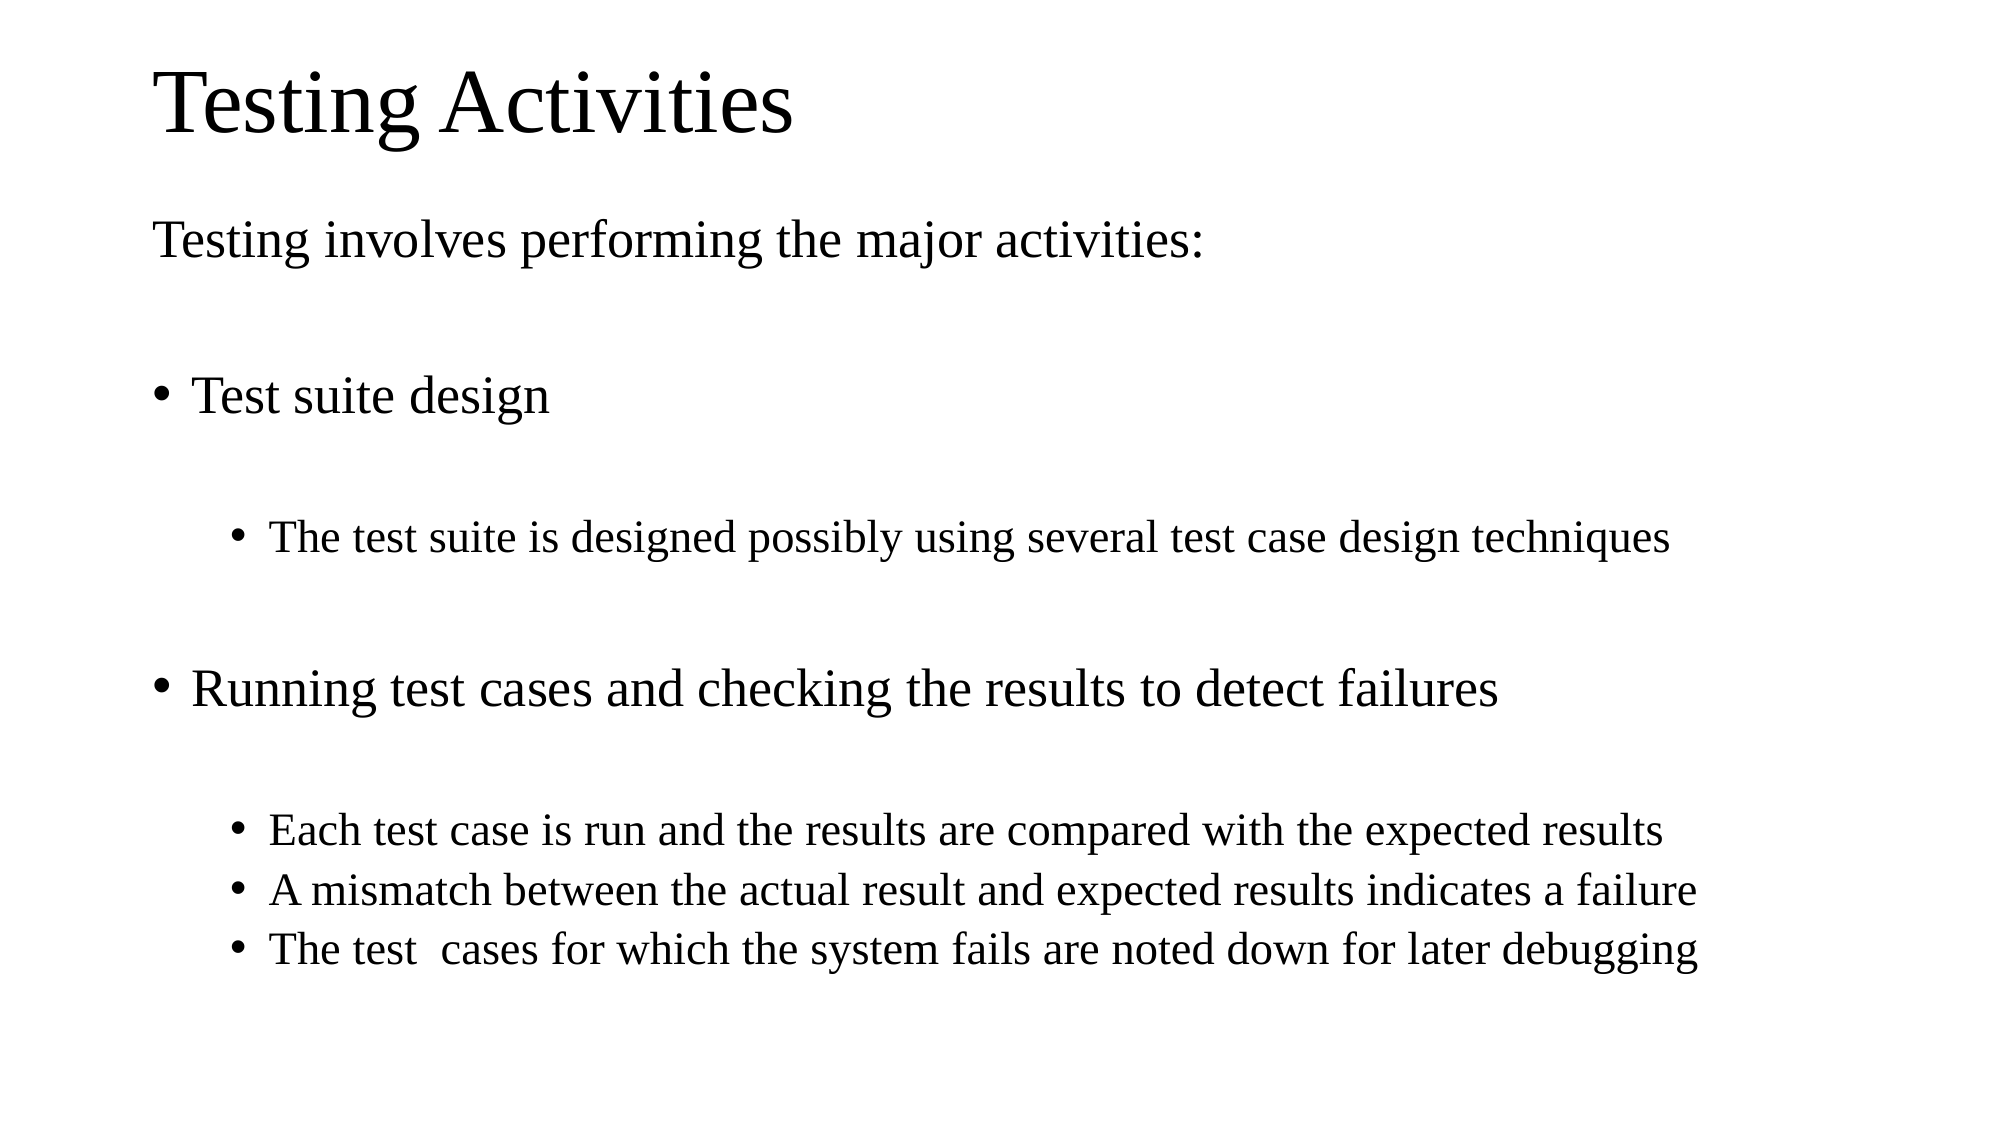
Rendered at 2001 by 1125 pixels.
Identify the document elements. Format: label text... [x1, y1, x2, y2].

title Testing Activities [137, 26, 1863, 179]
list Testing involves performing the major activities: Test suite design The test suite is designed possibly using several test case design techniques Running test cases and checking the results to detect failures Each test case is run and the results are compared with the expected results A mismatch between the actual result and expected results indicates a failure The test cases for which the system fails are noted down for later debugging [137, 203, 1863, 990]
